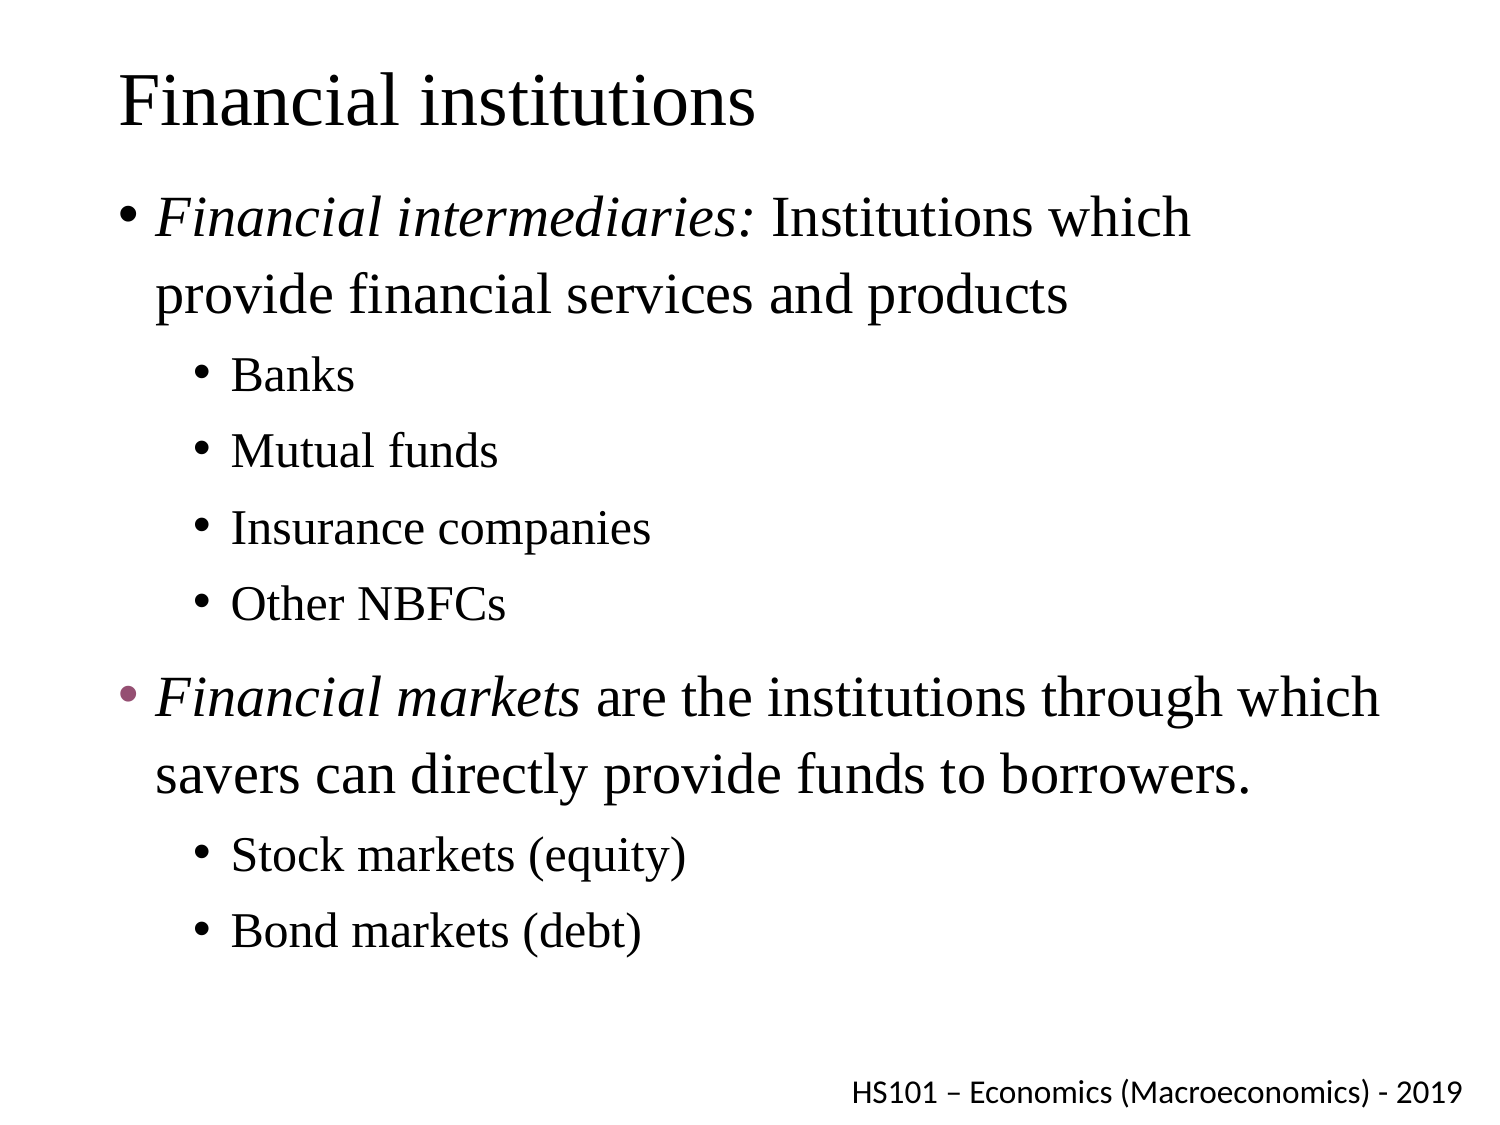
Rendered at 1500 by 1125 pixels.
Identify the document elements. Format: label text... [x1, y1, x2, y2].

text_box HS101 – Economics (Macroeconomics) - 2019 [837, 1062, 1497, 1125]
title Financial institutions [103, 52, 1397, 150]
list Financial intermediaries: Institutions which provide financial services and products Banks Mutual funds Insurance companies Other NBFCs Financial markets are the institutions through which savers can directly provide funds to borrowers. Stock markets (equity) Bond markets (debt) [103, 163, 1397, 986]
